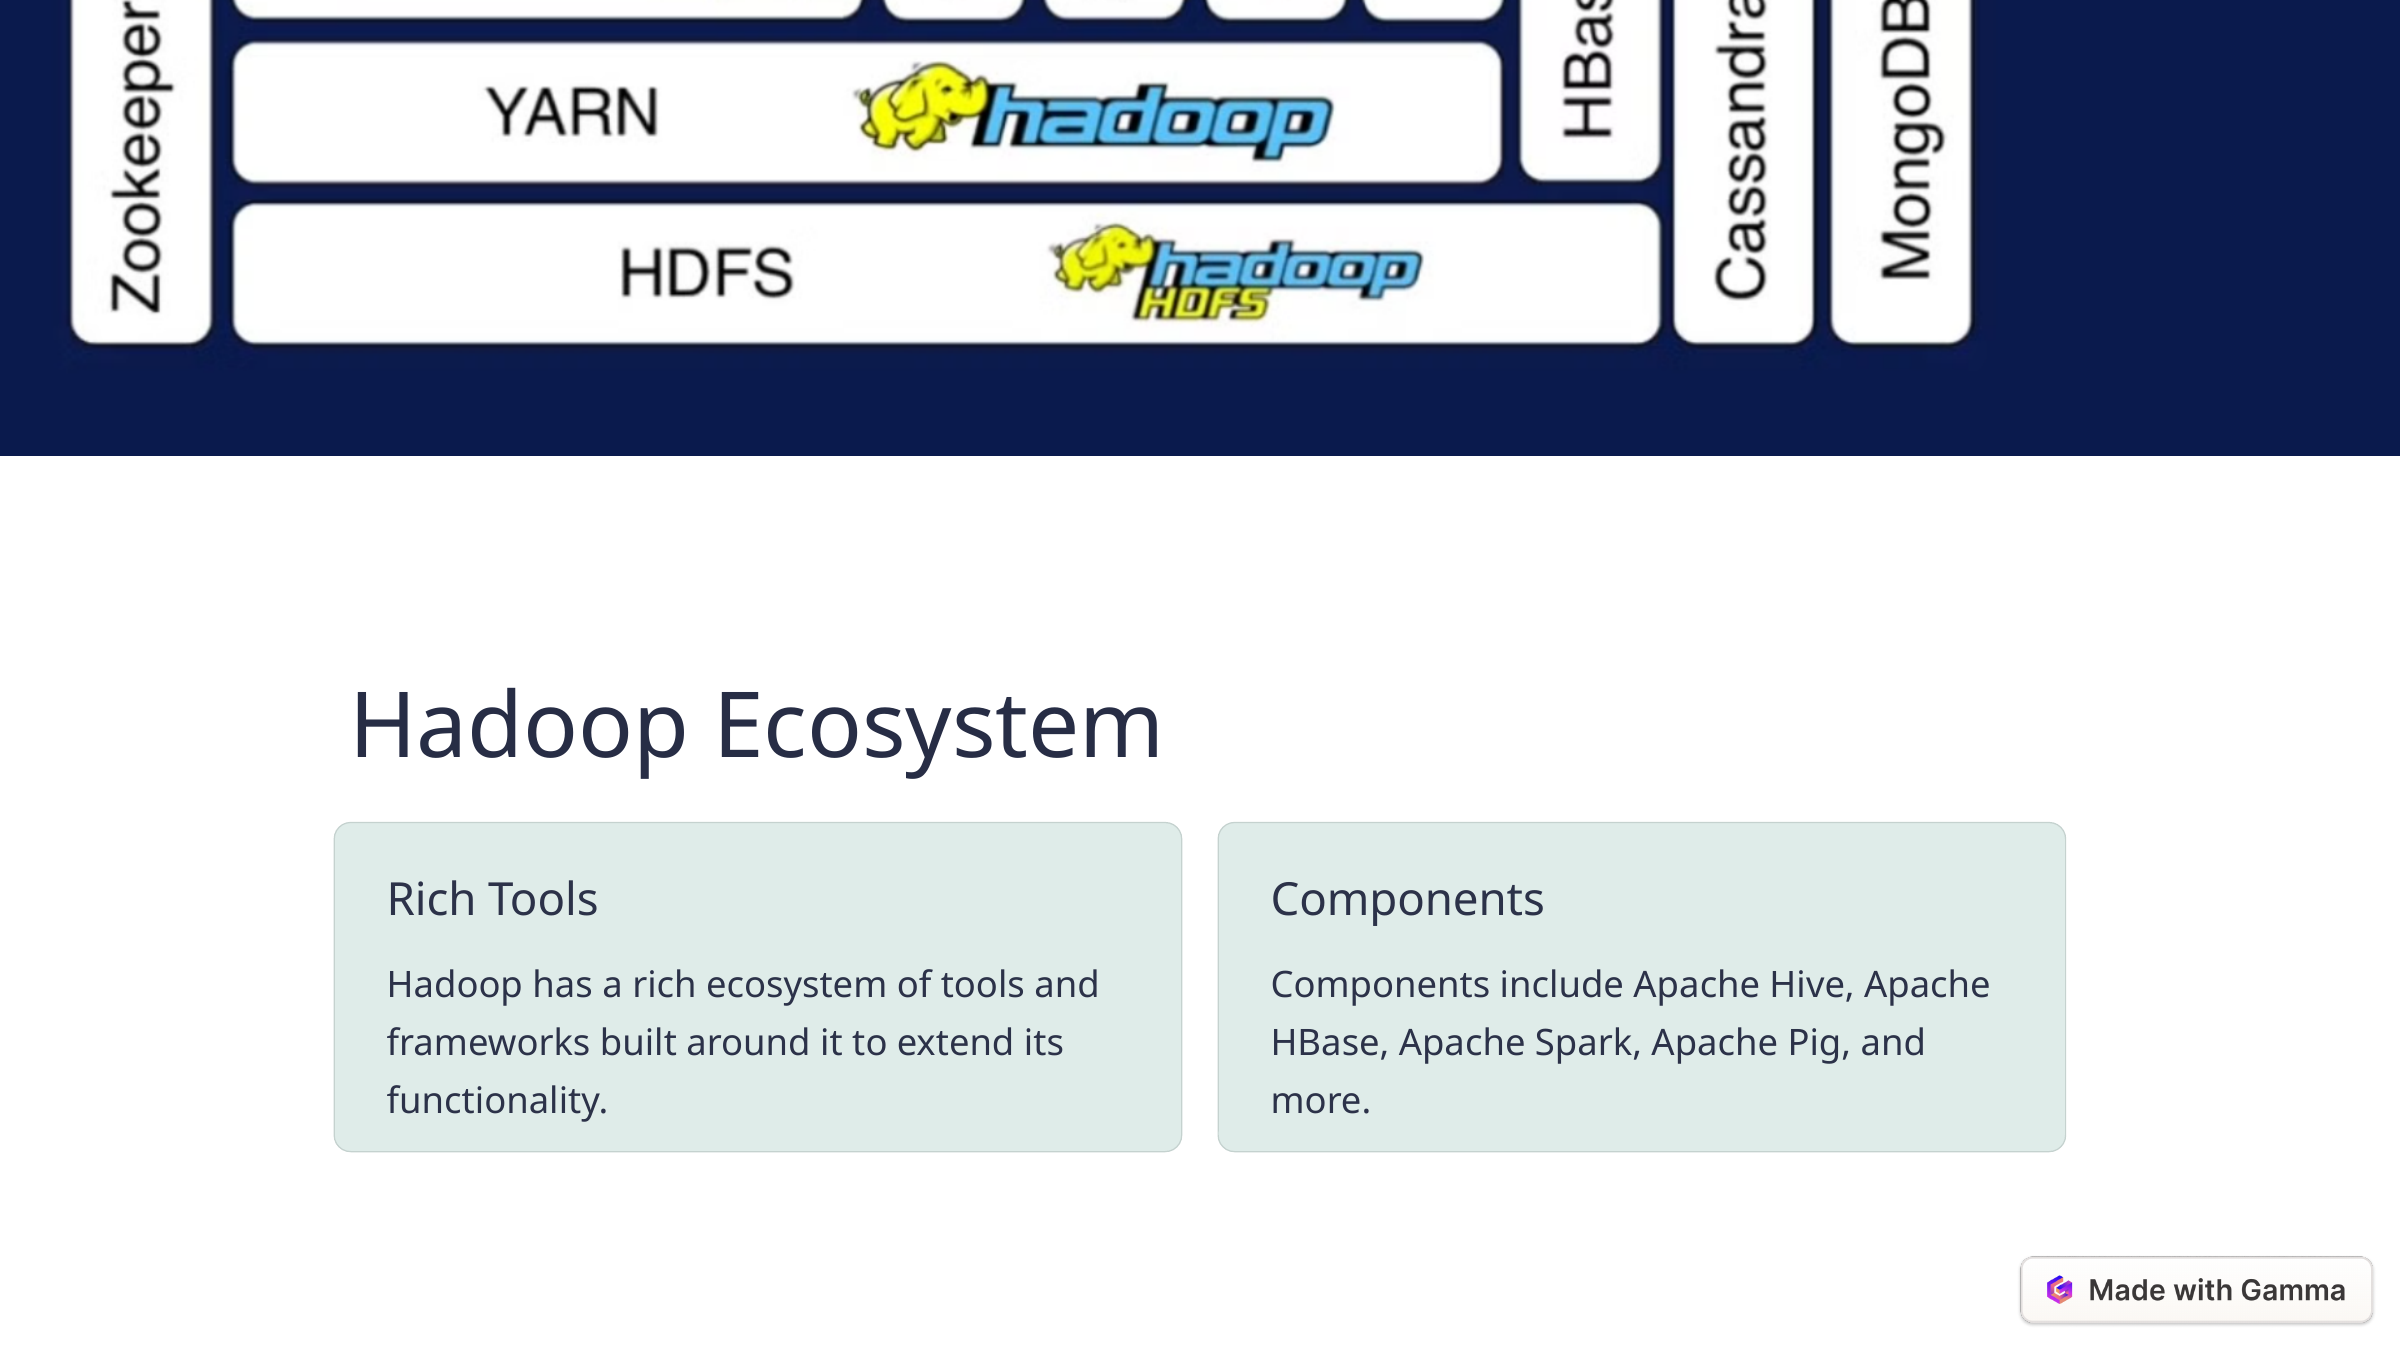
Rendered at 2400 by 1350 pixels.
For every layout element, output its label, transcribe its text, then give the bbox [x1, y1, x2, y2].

text_box Rich Tools [371, 860, 828, 918]
text_box Hadoop Ecosystem [334, 653, 1246, 768]
text_box [0, 456, 2400, 1350]
text_box Components [1255, 860, 1712, 918]
text_box Components include Apache Hive, Apache HBase, Apache Spark, Apache Pig, and more. [1255, 938, 2028, 1056]
text_box [1218, 822, 2066, 1152]
text_box [334, 822, 1182, 1152]
picture [0, 0, 2400, 456]
text_box Hadoop has a rich ecosystem of tools and frameworks built around it to extend its functionality. [371, 938, 1144, 1114]
picture [2008, 1244, 2385, 1335]
